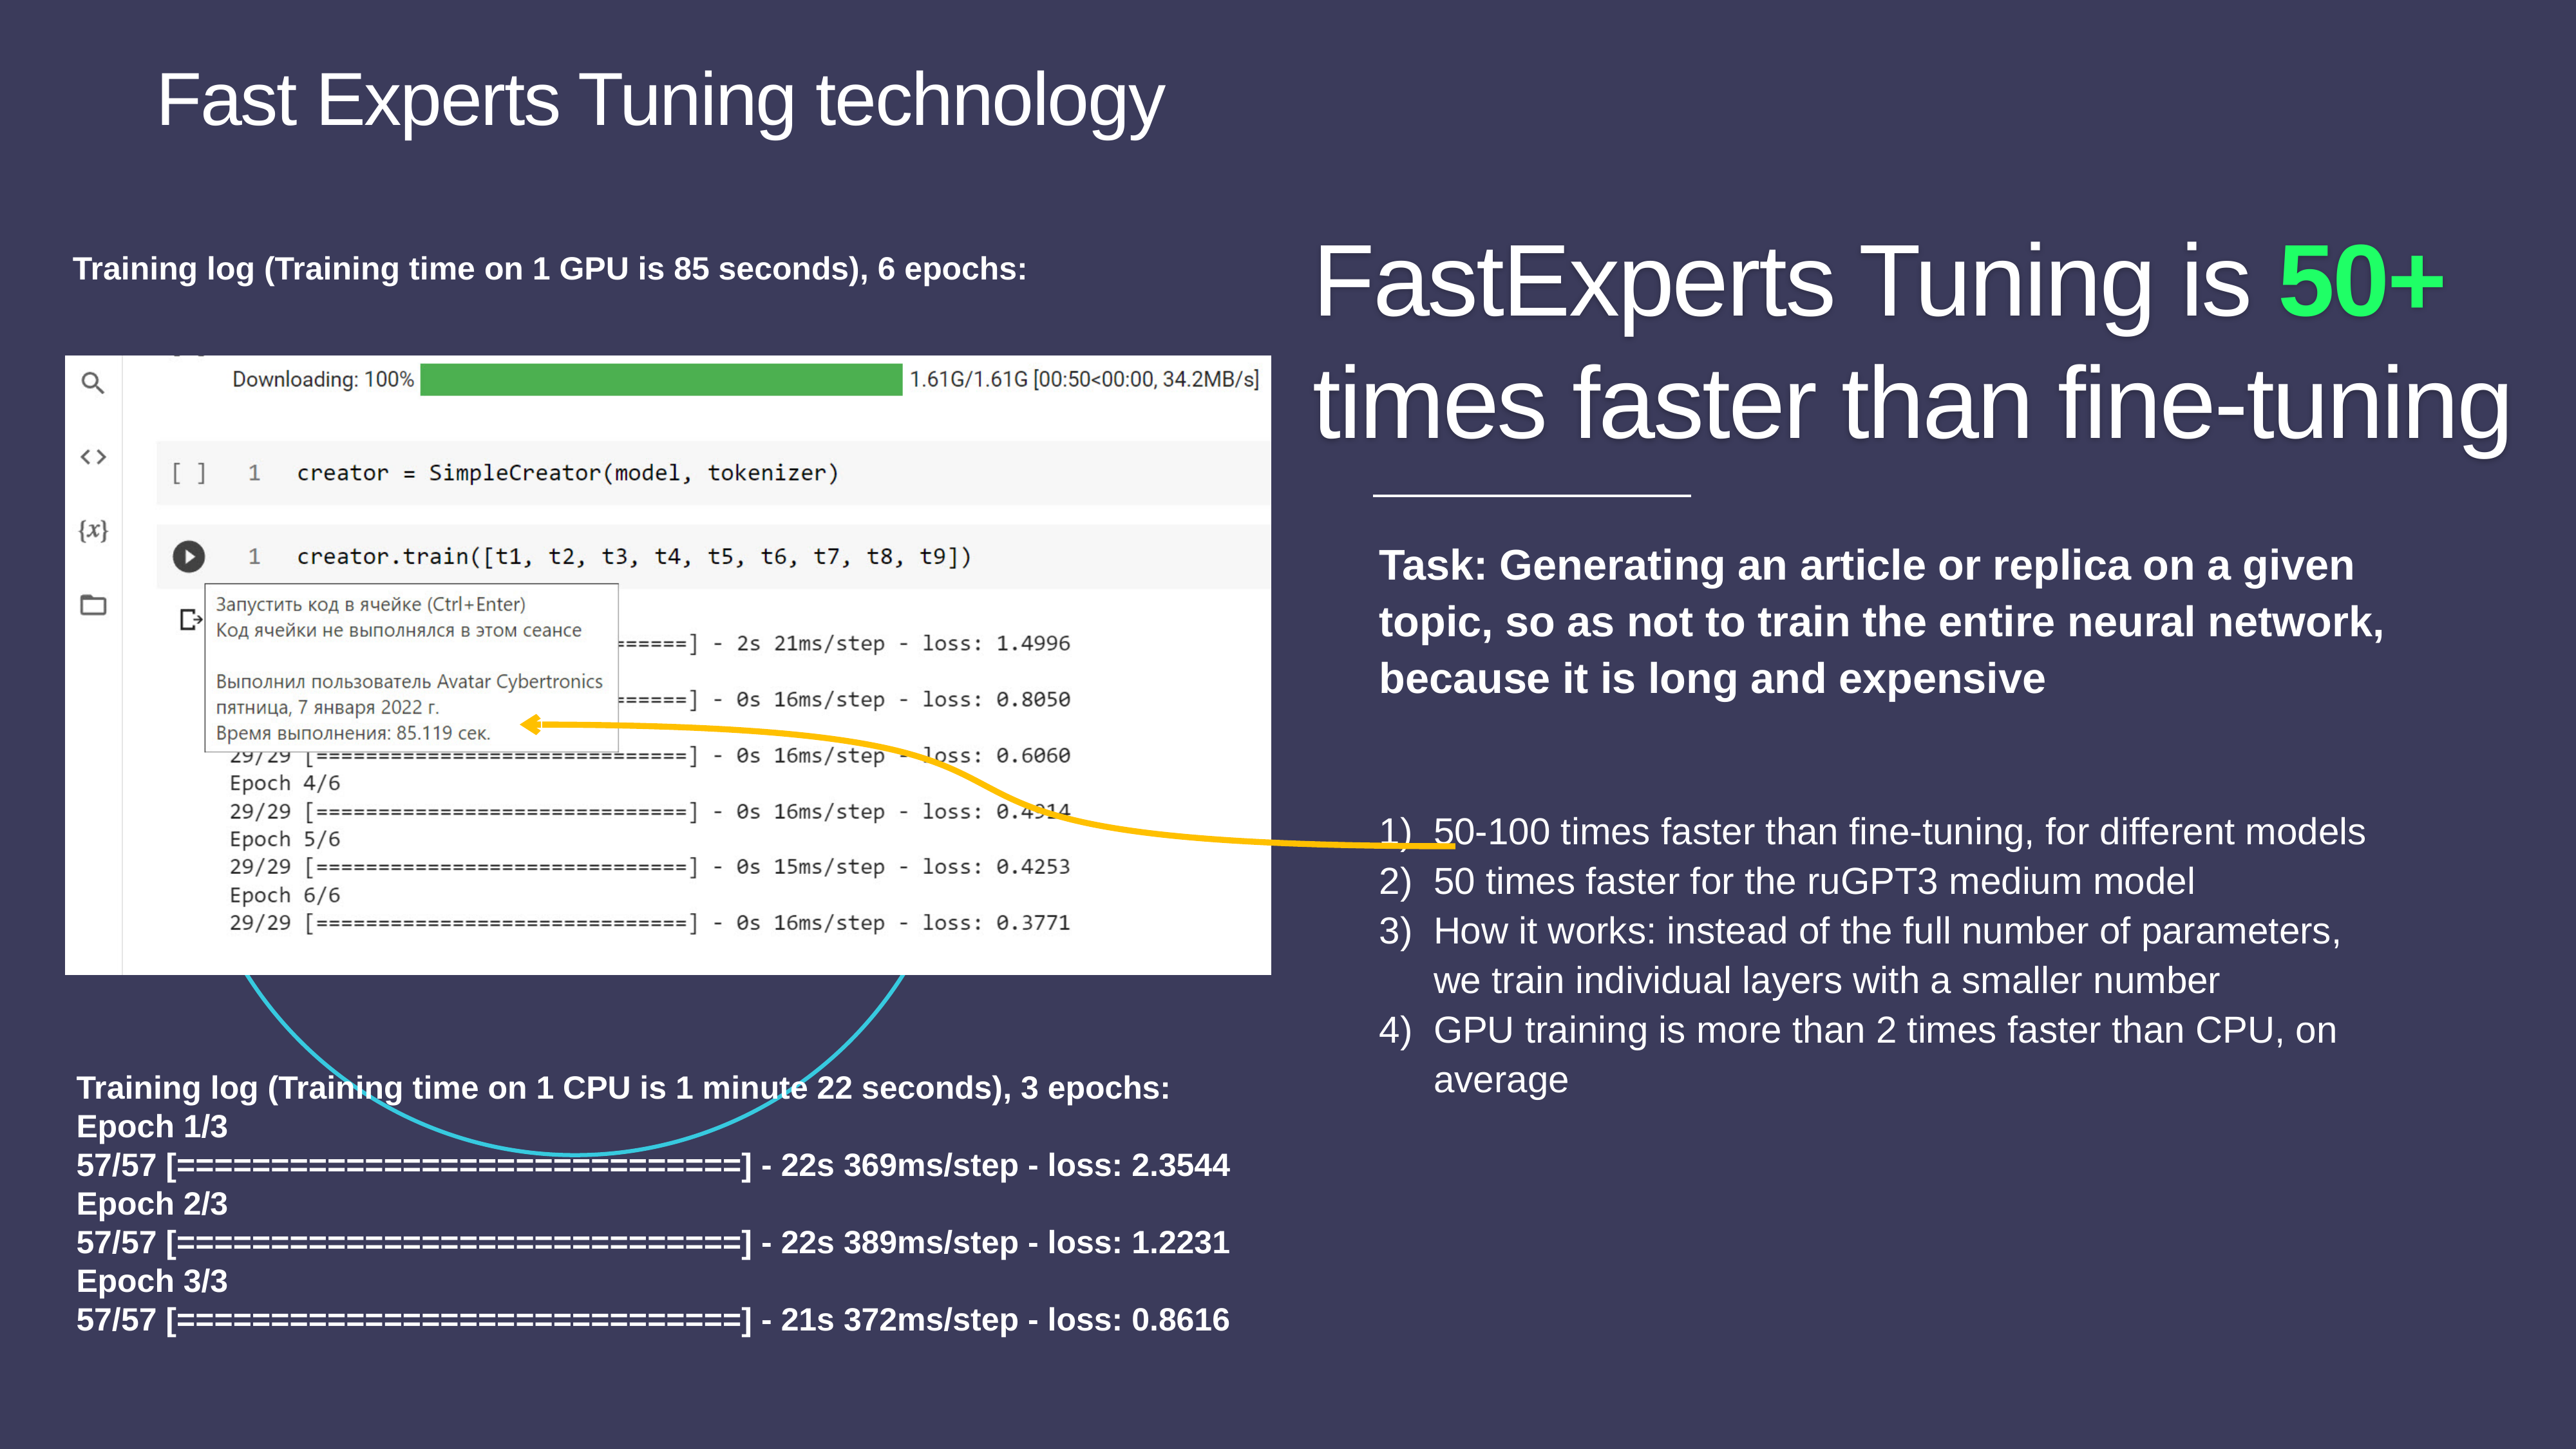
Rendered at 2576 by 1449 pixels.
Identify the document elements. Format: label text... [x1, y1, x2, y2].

text_box Training log (Training time on 1 GPU is 85 seconds), 6 epochs: [65, 240, 1267, 294]
text_box Fast Experts Tuning technology [148, 42, 2508, 148]
text_box FastExperts Tuning is 50+ times faster than fine-tuning [1305, 206, 2557, 466]
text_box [519, 724, 1456, 847]
text_box [247, 975, 903, 1059]
text_box Task: Generating an article or replica on a given topic, so as not to train the entire neural network, because it is long and expensive 50-100 times faster than fine-tuning, for different models 50 times faster for the ruGPT3 medium model How it works: instead of the full number of parameters, we train individual layers with a smaller number GPU training is more than 2 times faster than CPU, on average [1371, 524, 2407, 1273]
picture [64, 355, 1271, 975]
text_box Training log (Training time on 1 CPU is 1 minute 22 seconds), 3 epochs: Epoch 1/3 57/57 [==============================] - 22s 369ms/step - loss: 2.3544 Epoch 2/3 57/57 [==============================] - 22s 389ms/step - loss: 1.2231 Epoch 3/3 57/57 [==============================] - 21s 372ms/step - loss: 0.8616 [68, 1059, 1271, 1345]
